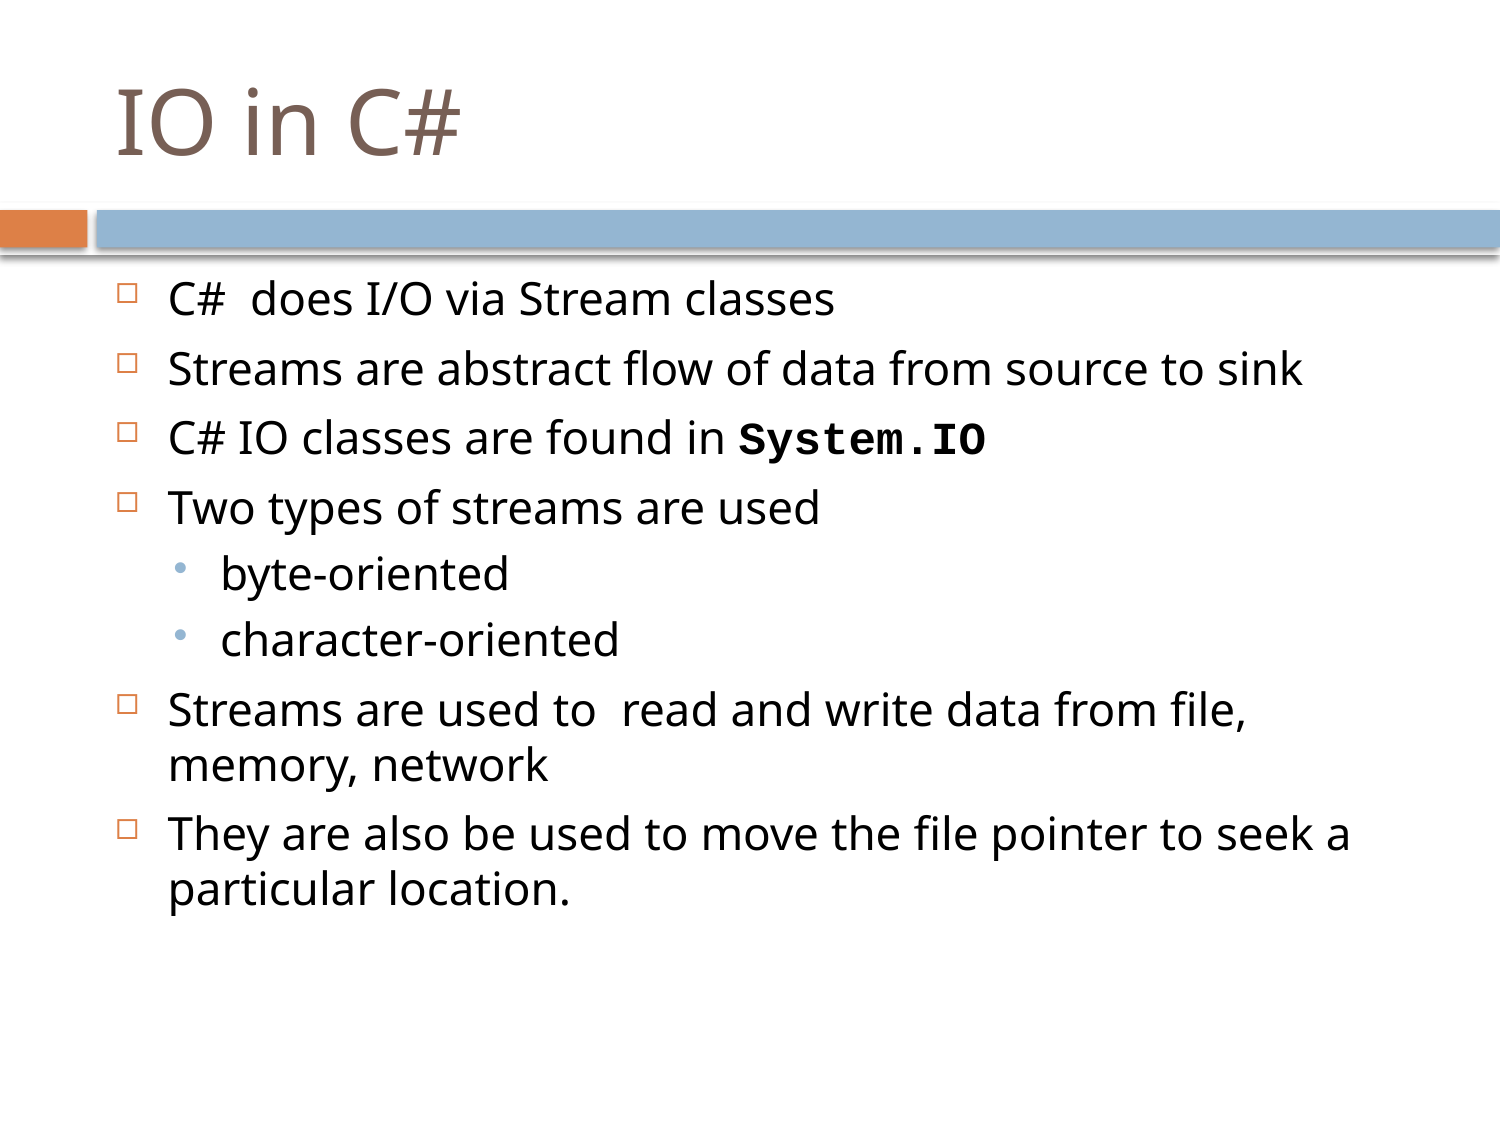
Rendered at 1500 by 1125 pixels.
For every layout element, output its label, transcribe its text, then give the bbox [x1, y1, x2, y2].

title IO in C# [100, 37, 1438, 200]
list C# does I/O via Stream classes Streams are abstract flow of data from source to sink C# IO classes are found in System.IO Two types of streams are used byte-oriented character-oriented Streams are used to read and write data from file, memory, network They are also be used to move the file pointer to seek a particular location. [100, 262, 1438, 1000]
